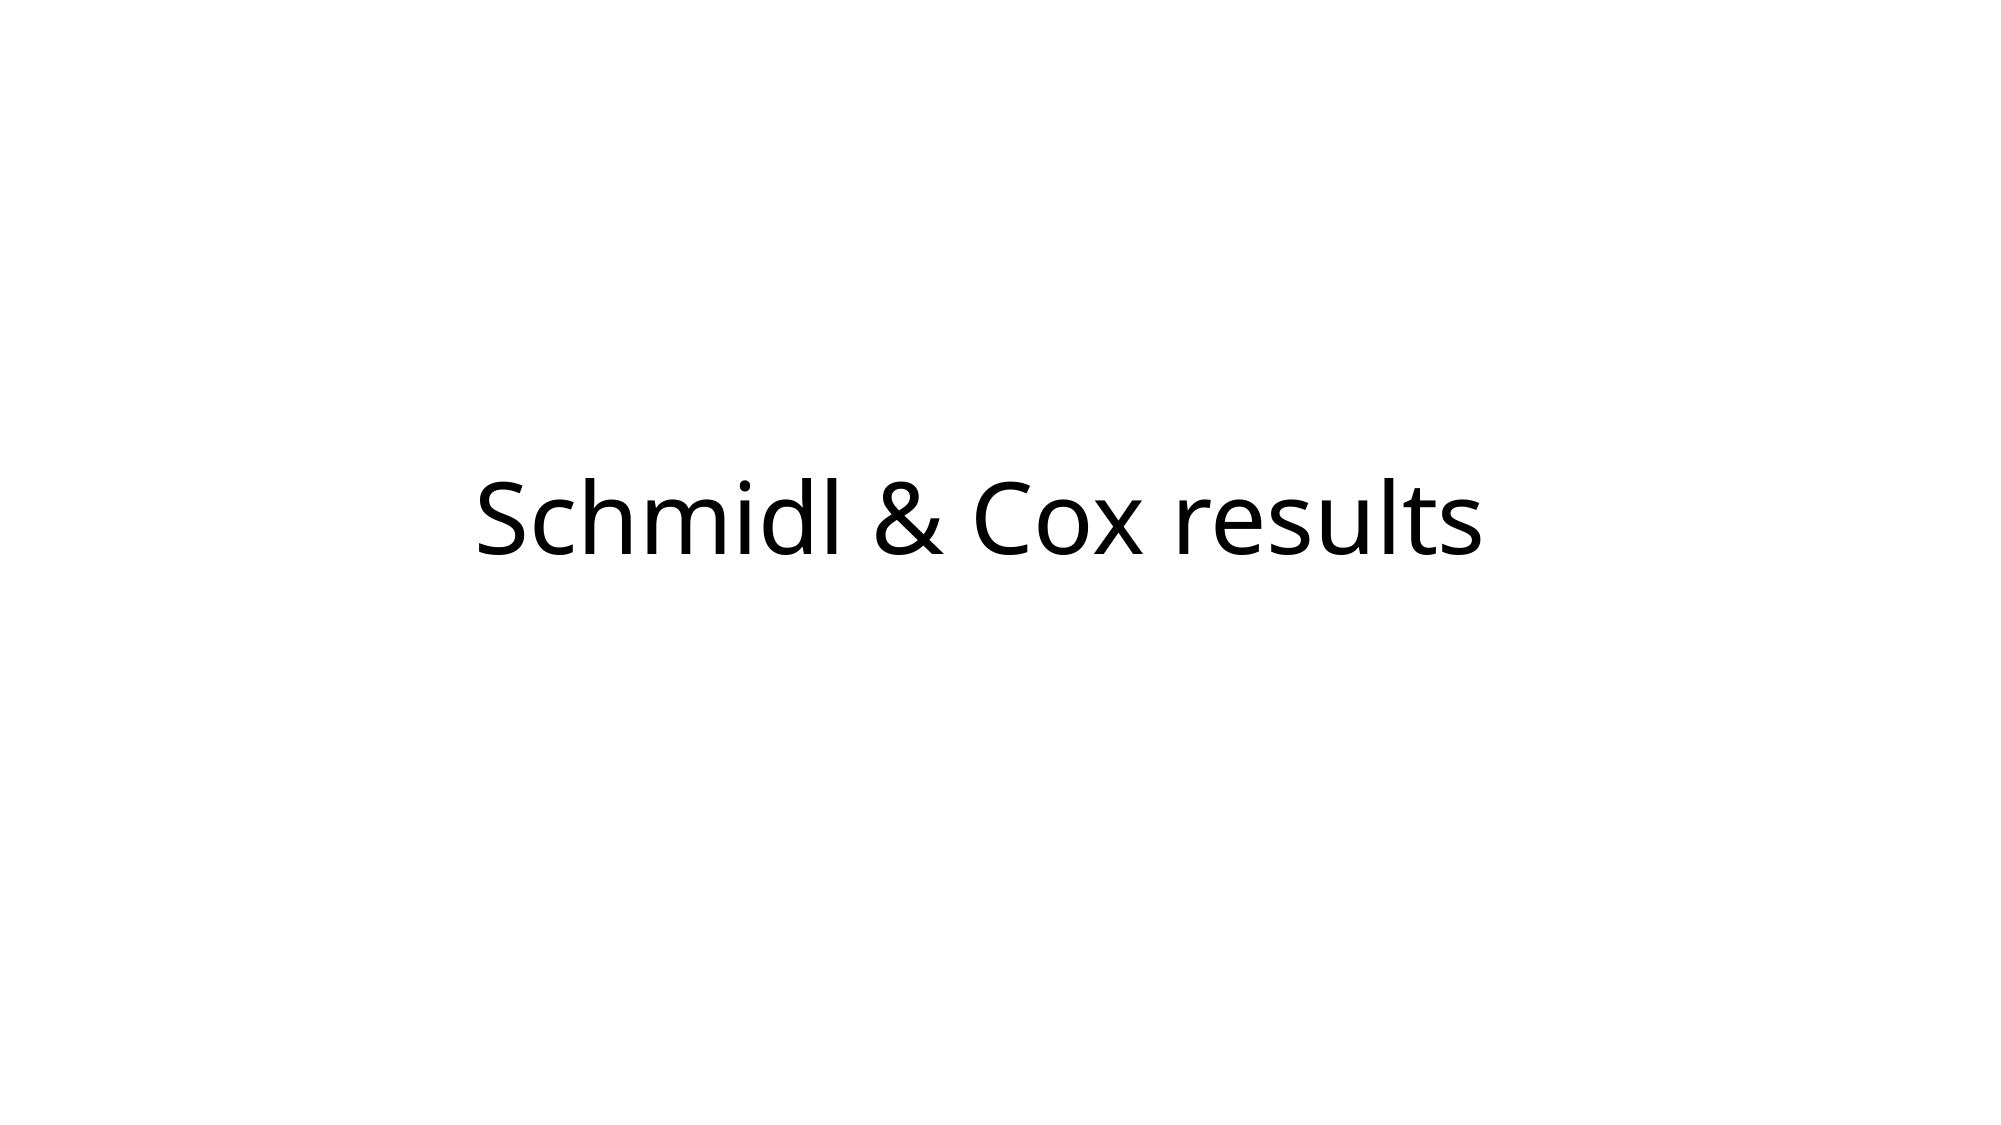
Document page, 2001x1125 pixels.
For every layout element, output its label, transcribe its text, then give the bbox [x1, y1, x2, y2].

text_box Schmidl & Cox results [123, 447, 1838, 583]
